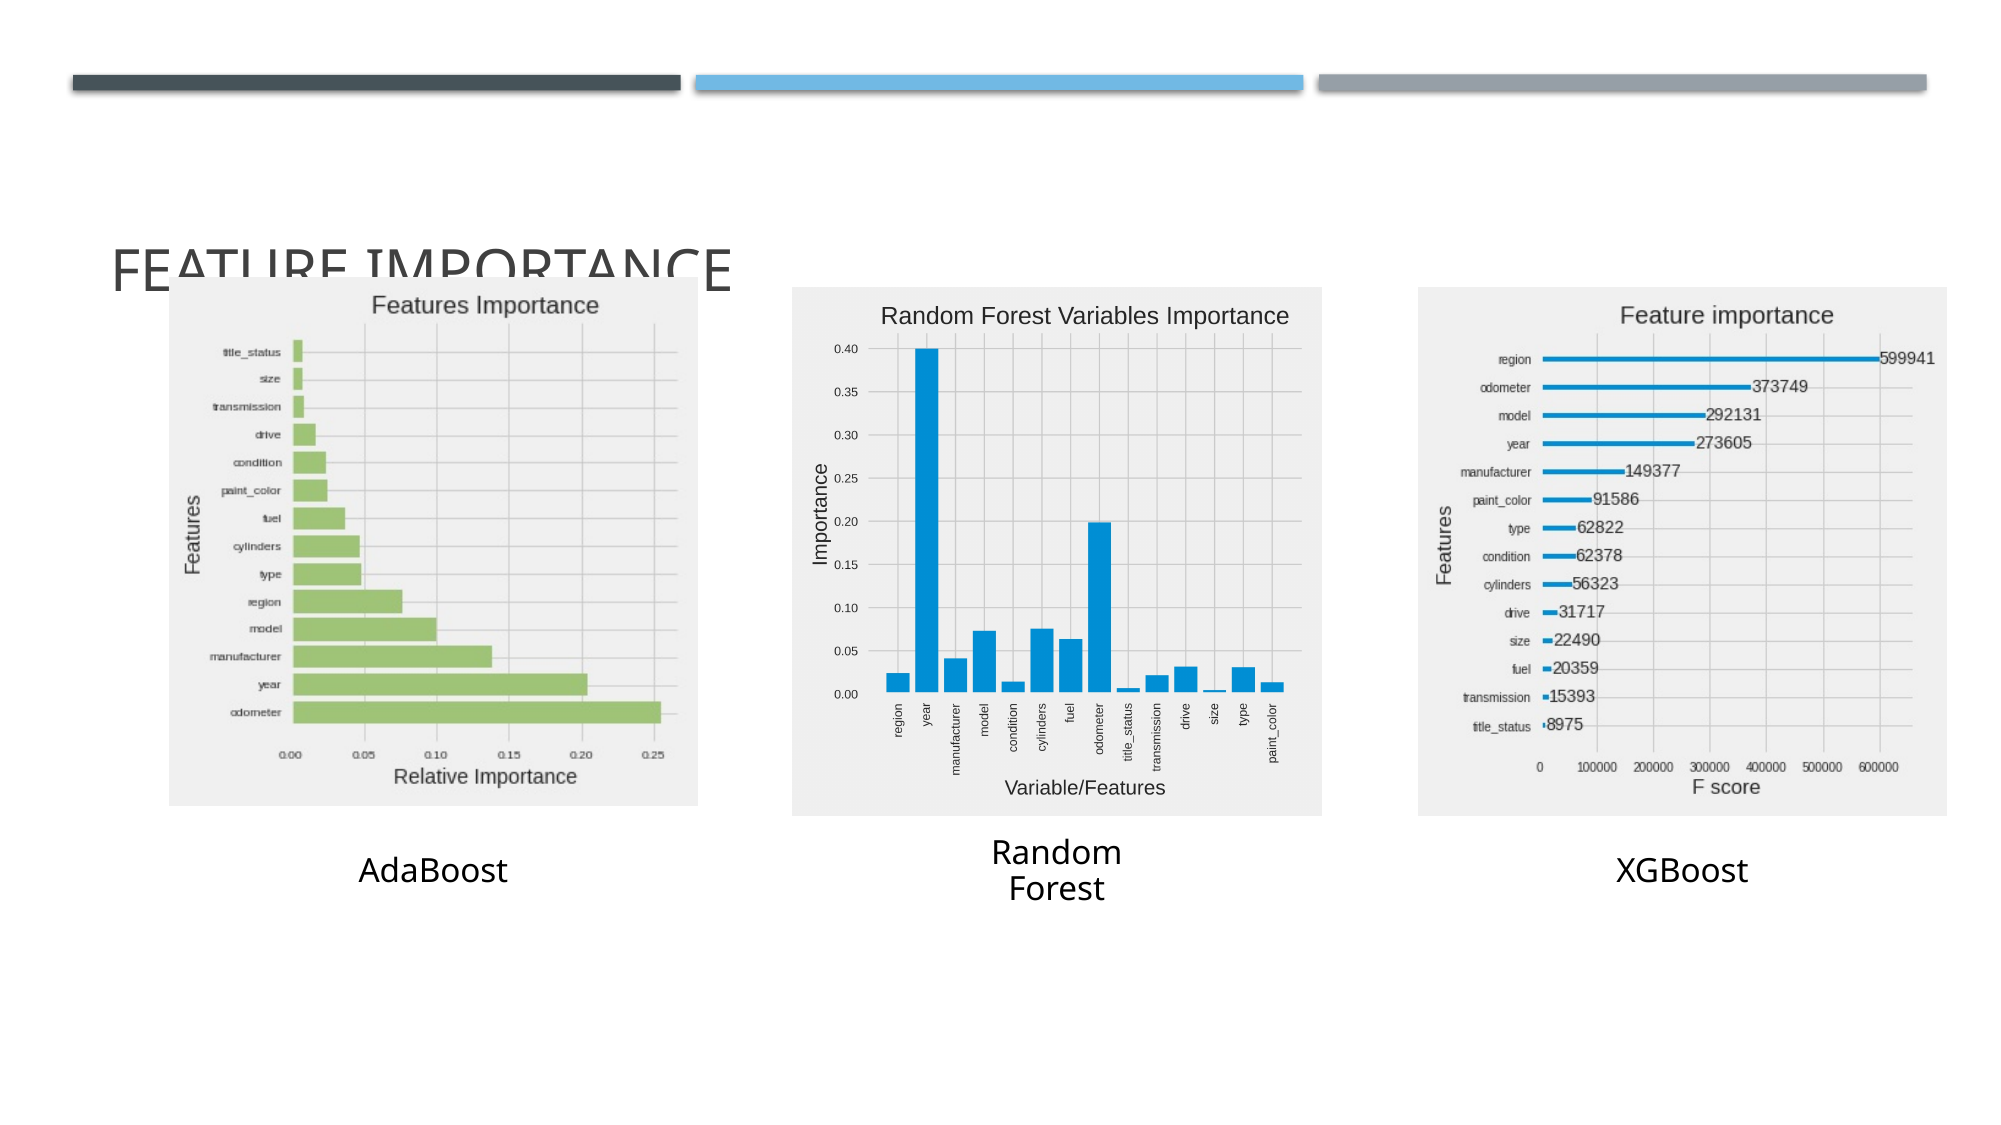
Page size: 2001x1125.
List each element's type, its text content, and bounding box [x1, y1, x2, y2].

text_box Random Forest [929, 827, 1185, 918]
picture [1417, 286, 1948, 817]
text_box XGBoost [1554, 827, 1810, 918]
title Feature Importance [95, 115, 1905, 311]
text_box AdaBoost [305, 825, 561, 918]
picture [168, 276, 699, 807]
picture [792, 286, 1322, 817]
